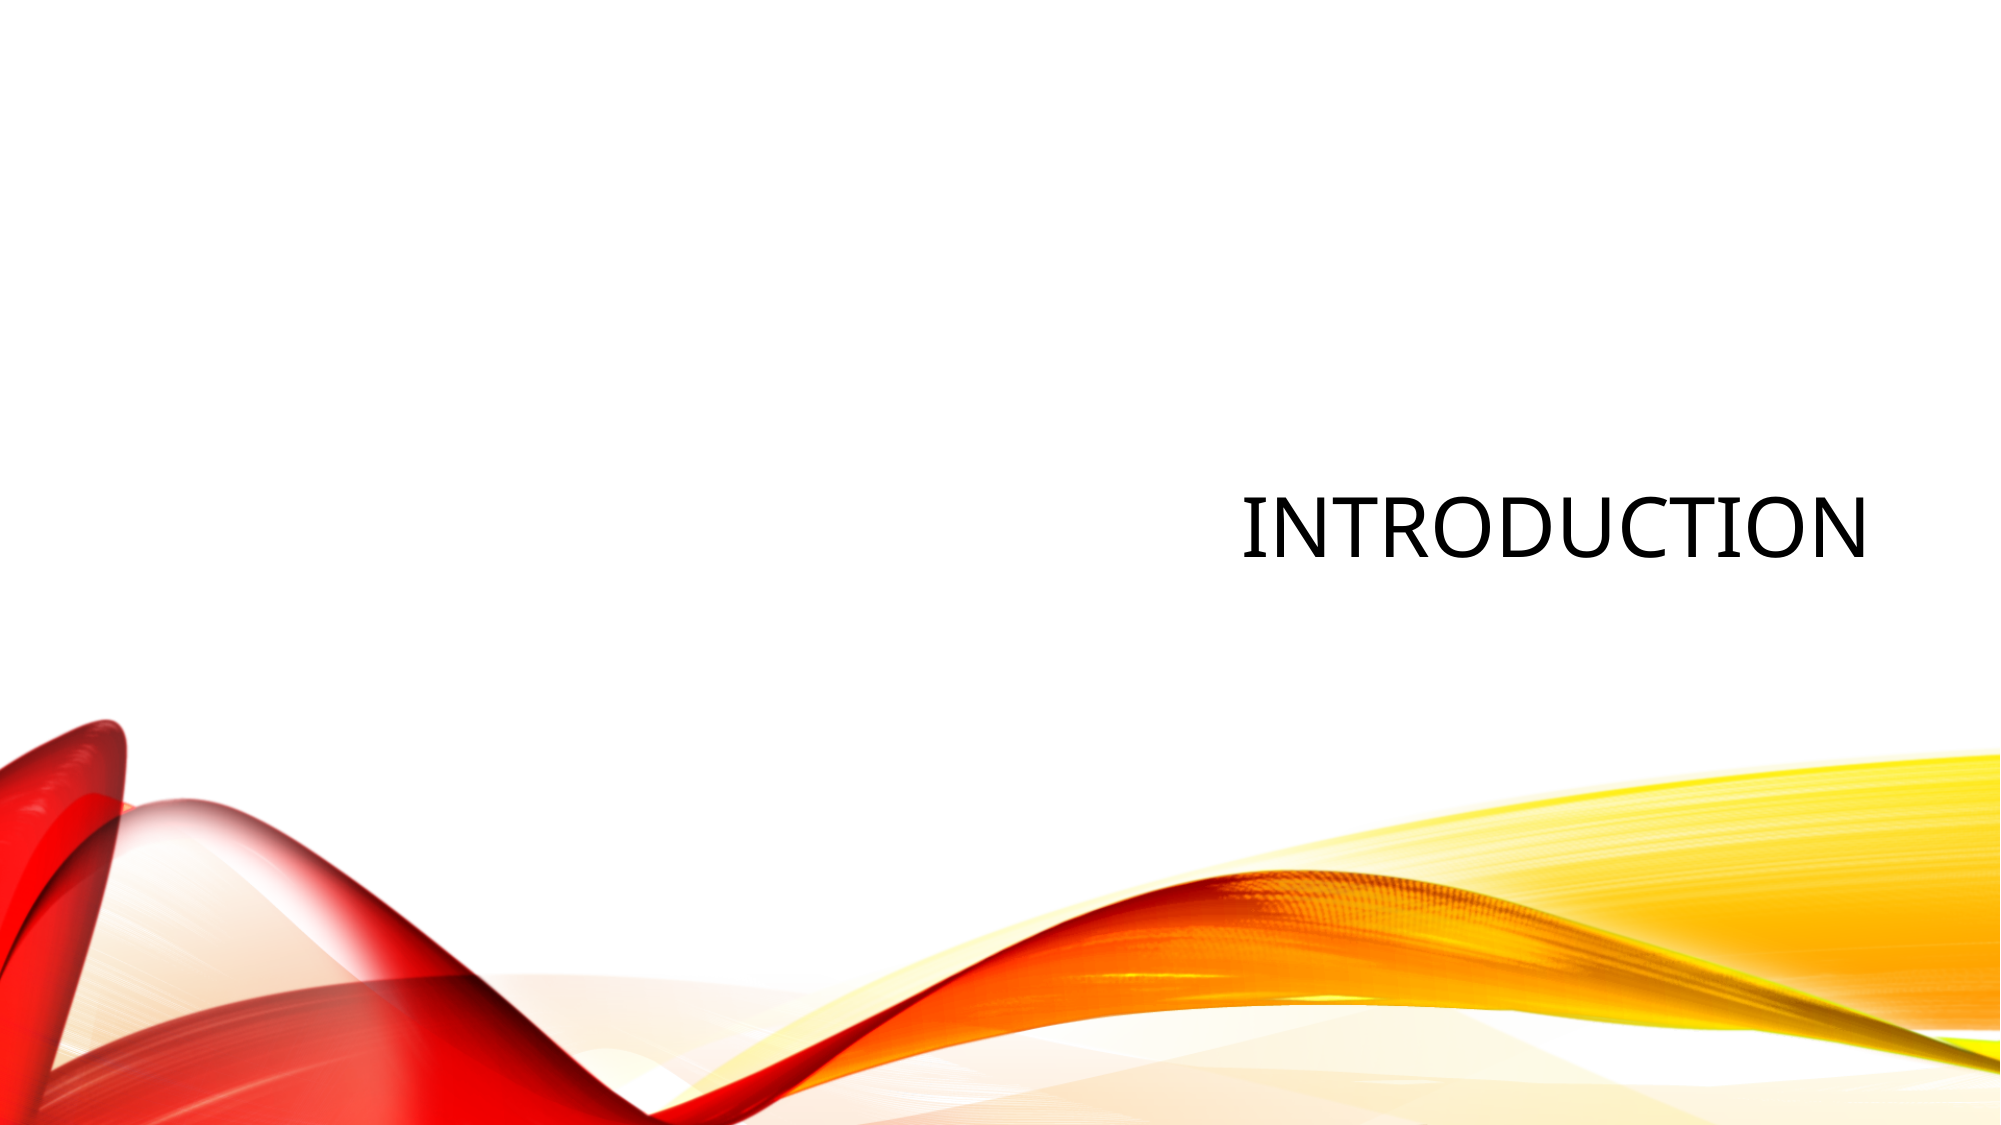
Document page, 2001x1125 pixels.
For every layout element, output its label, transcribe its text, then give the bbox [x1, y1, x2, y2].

picture [0, 717, 2000, 1125]
title Introduction [112, 123, 1888, 584]
